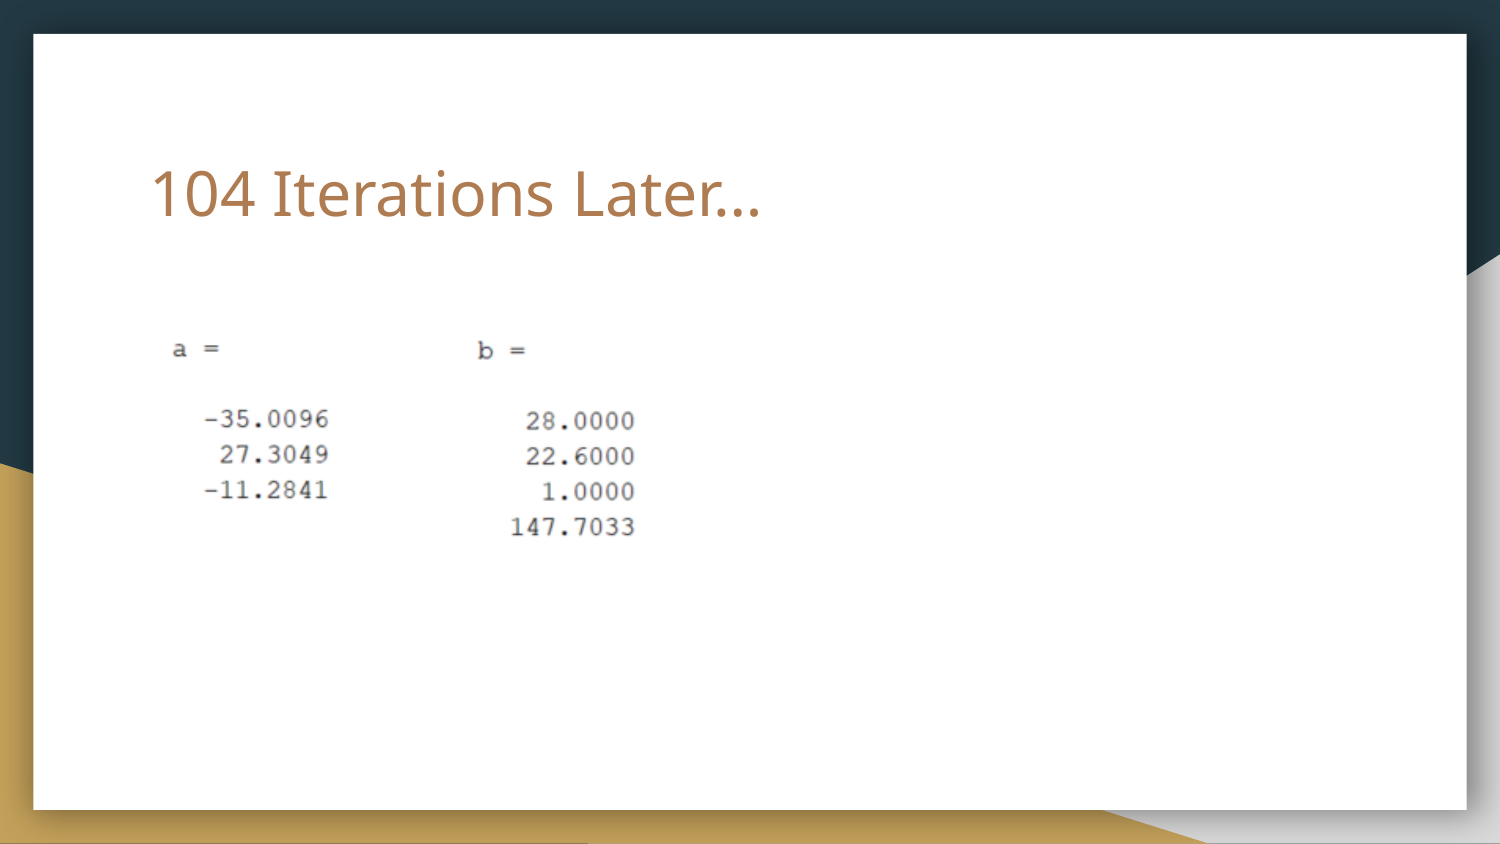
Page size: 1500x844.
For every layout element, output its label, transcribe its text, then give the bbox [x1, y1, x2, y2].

title 104 Iterations Later… [134, 138, 1366, 296]
picture [477, 333, 655, 548]
picture [170, 333, 350, 511]
